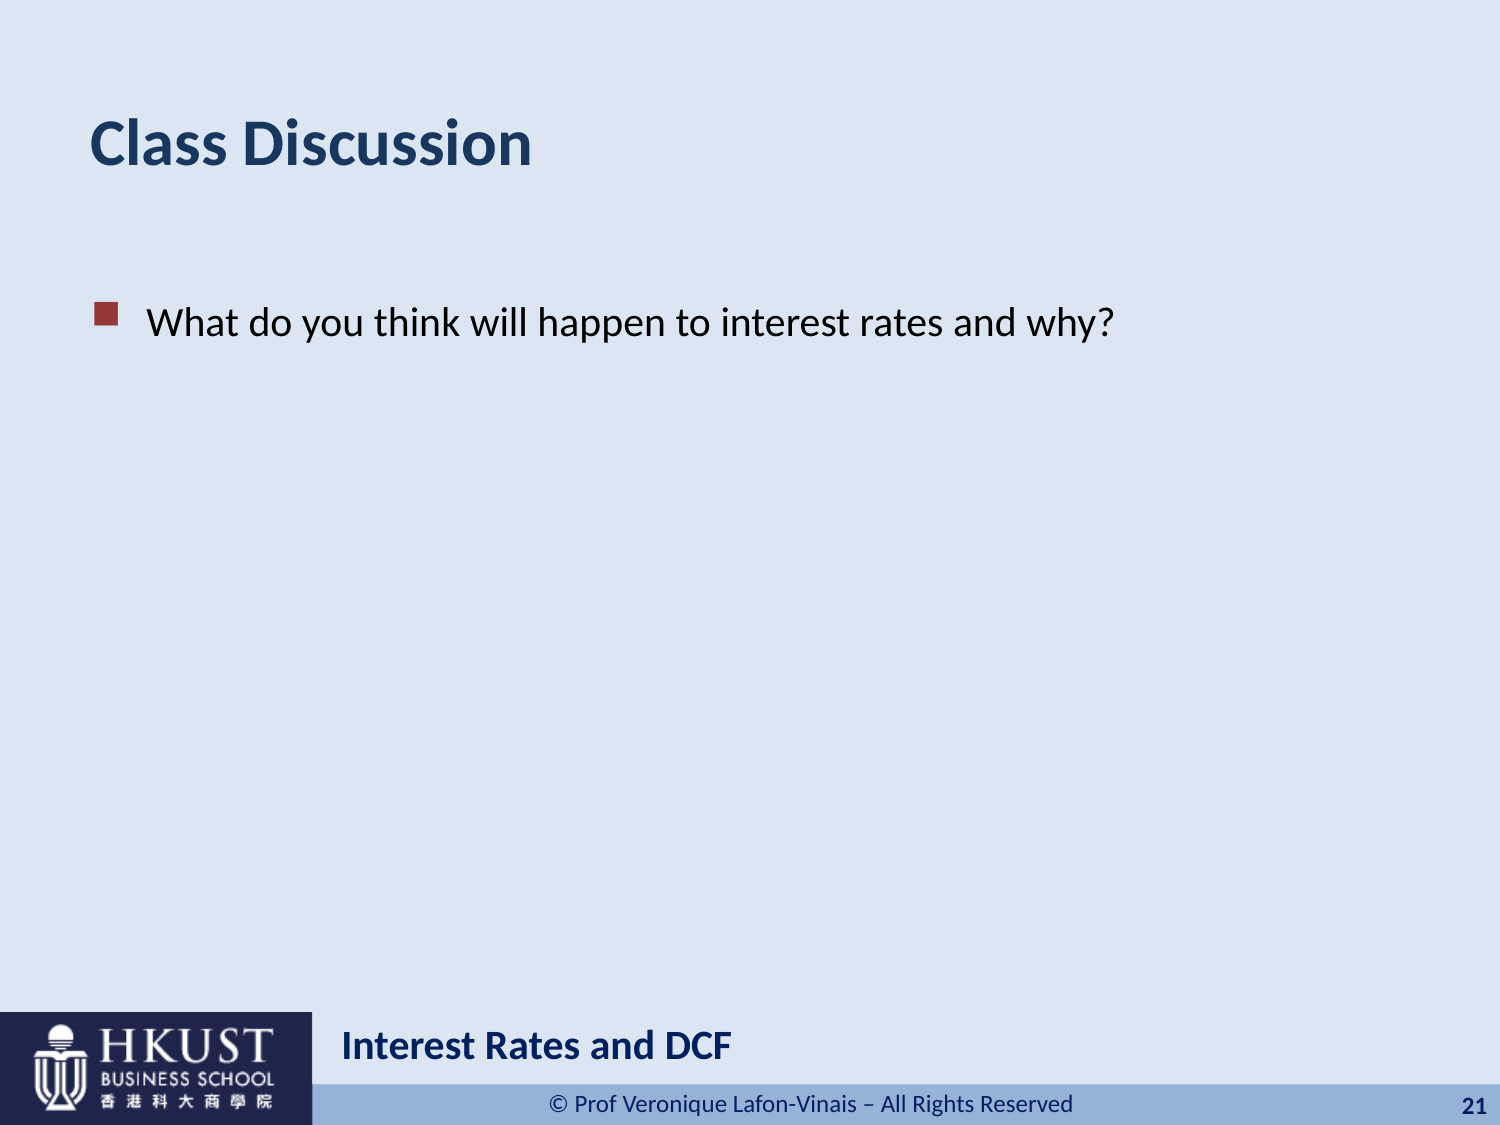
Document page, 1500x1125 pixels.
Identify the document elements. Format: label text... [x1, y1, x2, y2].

picture [0, 1012, 1500, 1125]
list What do you think will happen to interest rates and why? [74, 262, 1426, 1006]
slide_number 21 [1351, 1080, 1500, 1125]
footer Interest Rates and DCF [326, 1007, 1500, 1078]
title Class Discussion [74, 44, 1426, 233]
